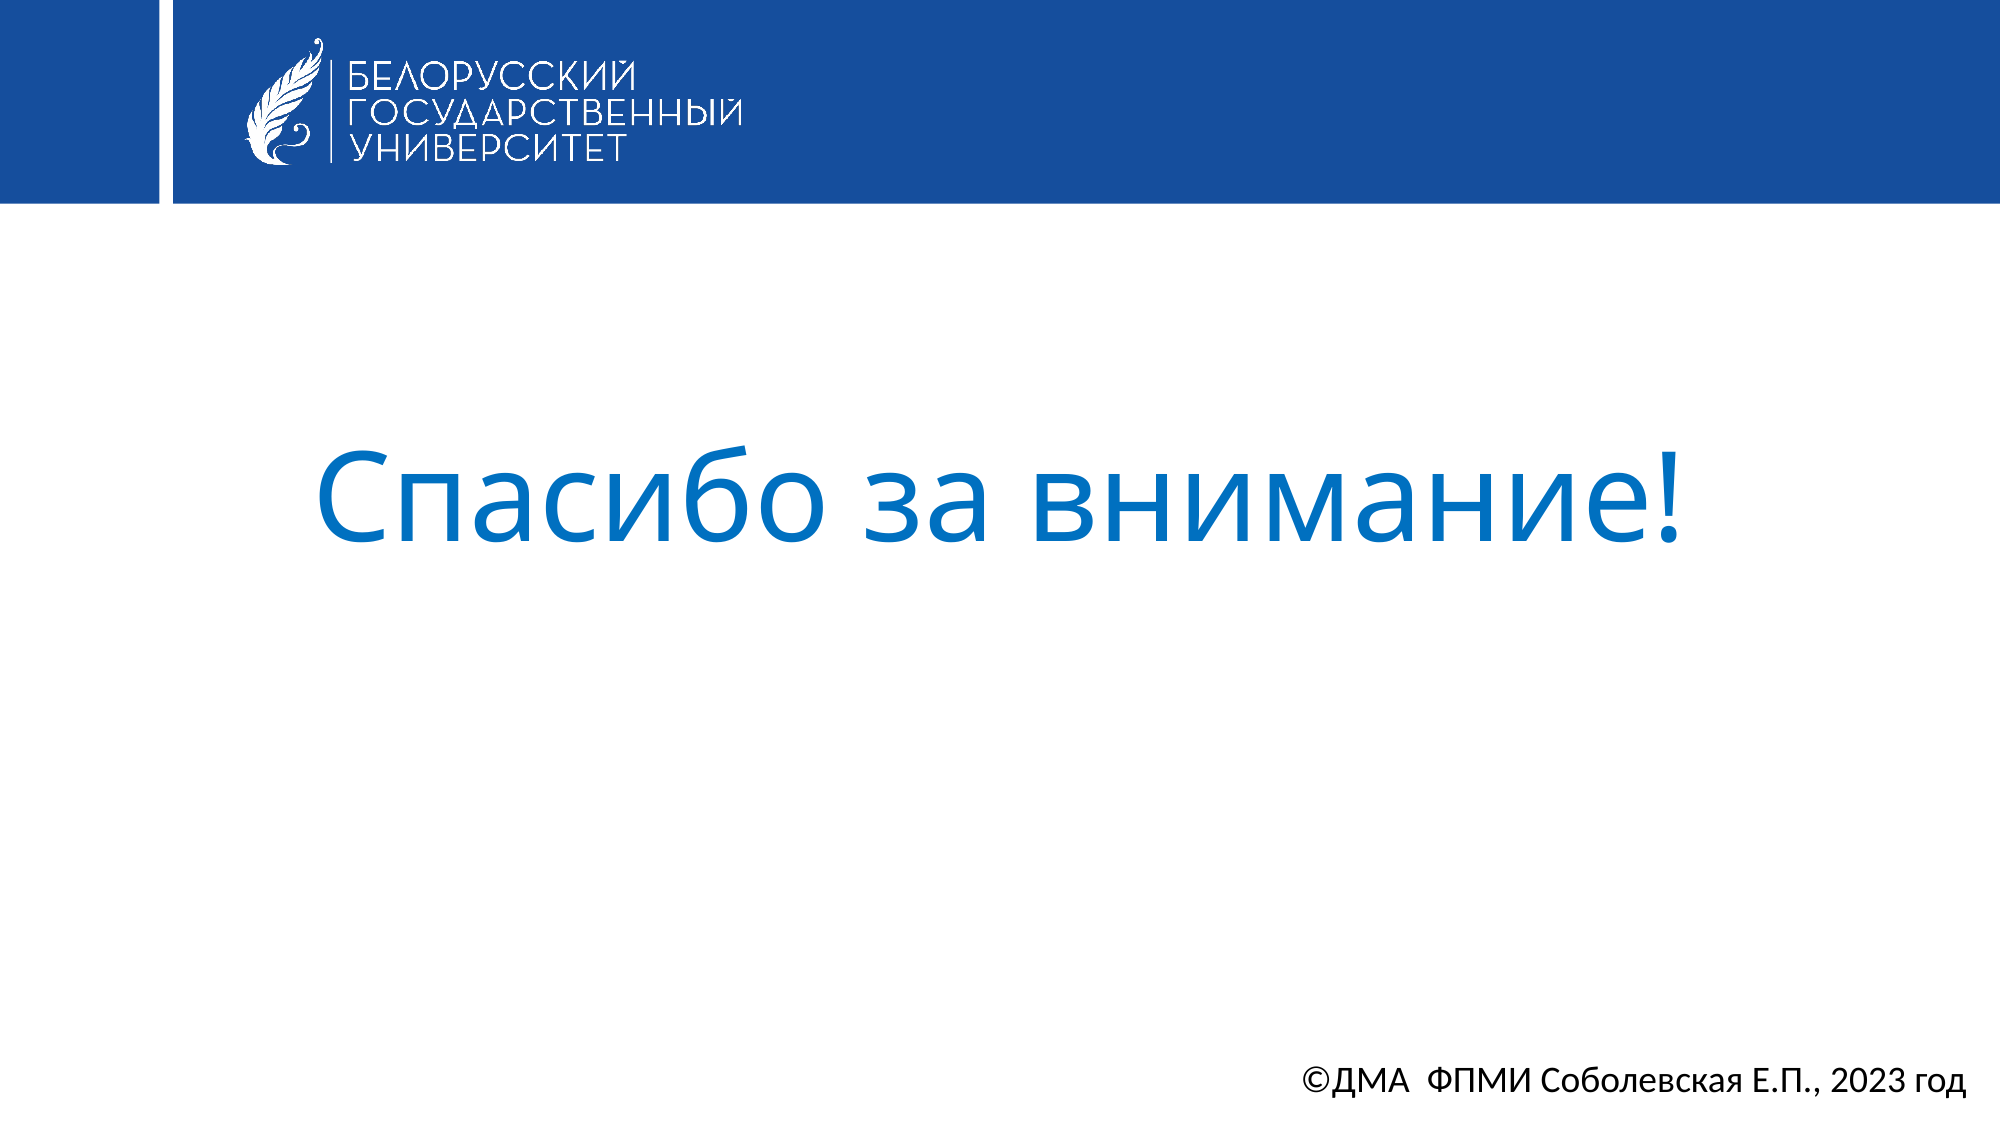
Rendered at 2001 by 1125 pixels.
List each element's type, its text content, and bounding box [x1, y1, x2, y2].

title Спасибо за внимание! [249, 317, 1750, 576]
text_box [0, 0, 160, 205]
picture [243, 38, 741, 165]
text_box ©ДМА ФПМИ Соболевская Е.П., 2023 год [1285, 1047, 1983, 1108]
text_box [172, 0, 2000, 205]
